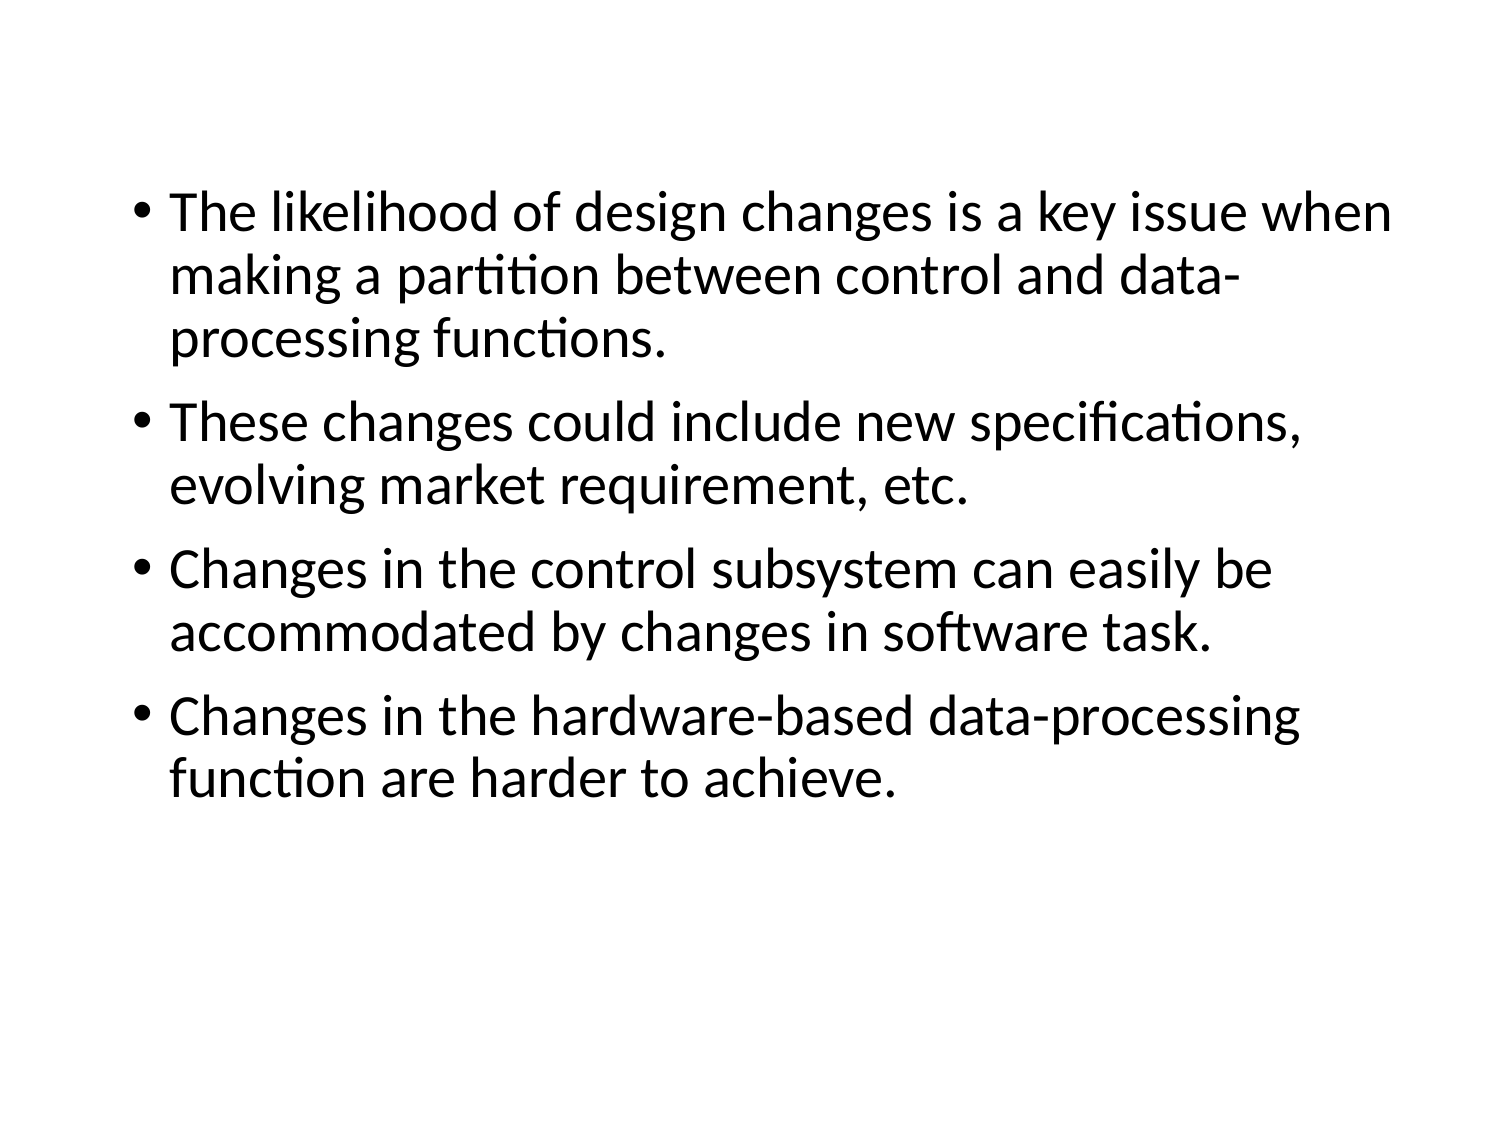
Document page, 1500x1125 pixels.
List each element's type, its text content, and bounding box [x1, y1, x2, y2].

list The likelihood of design changes is a key issue when making a partition between control and data-processing functions. These changes could include new specifications, evolving market requirement, etc. Changes in the control subsystem can easily be accommodated by changes in software task. Changes in the hardware-based data-processing function are harder to achieve. [117, 173, 1411, 888]
